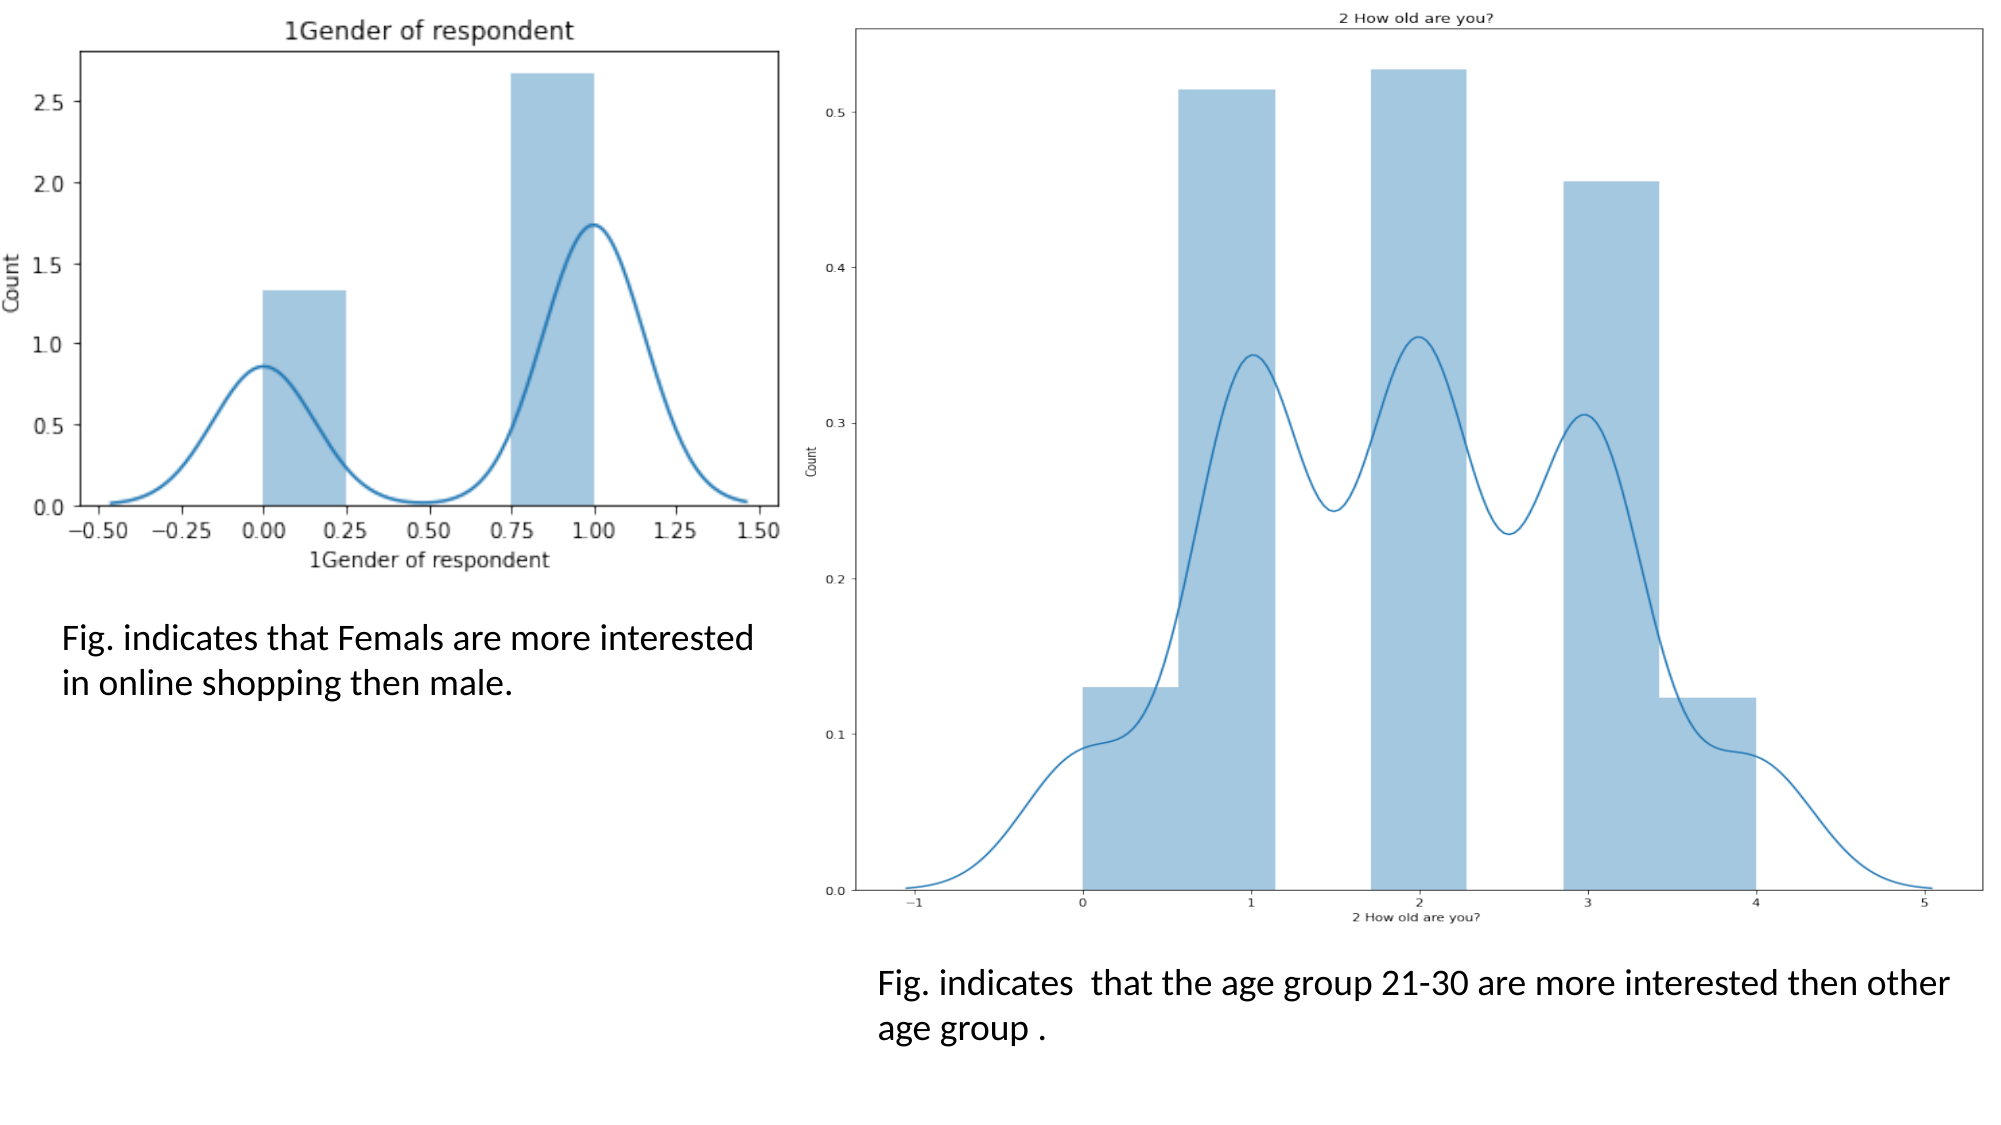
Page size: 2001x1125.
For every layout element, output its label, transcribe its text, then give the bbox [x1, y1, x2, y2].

text_box Fig. indicates that Femals are more interested in online shopping then male. [47, 605, 780, 710]
picture [0, 5, 1992, 930]
text_box Fig. indicates that the age group 21-30 are more interested then other age group . [862, 950, 1983, 1056]
